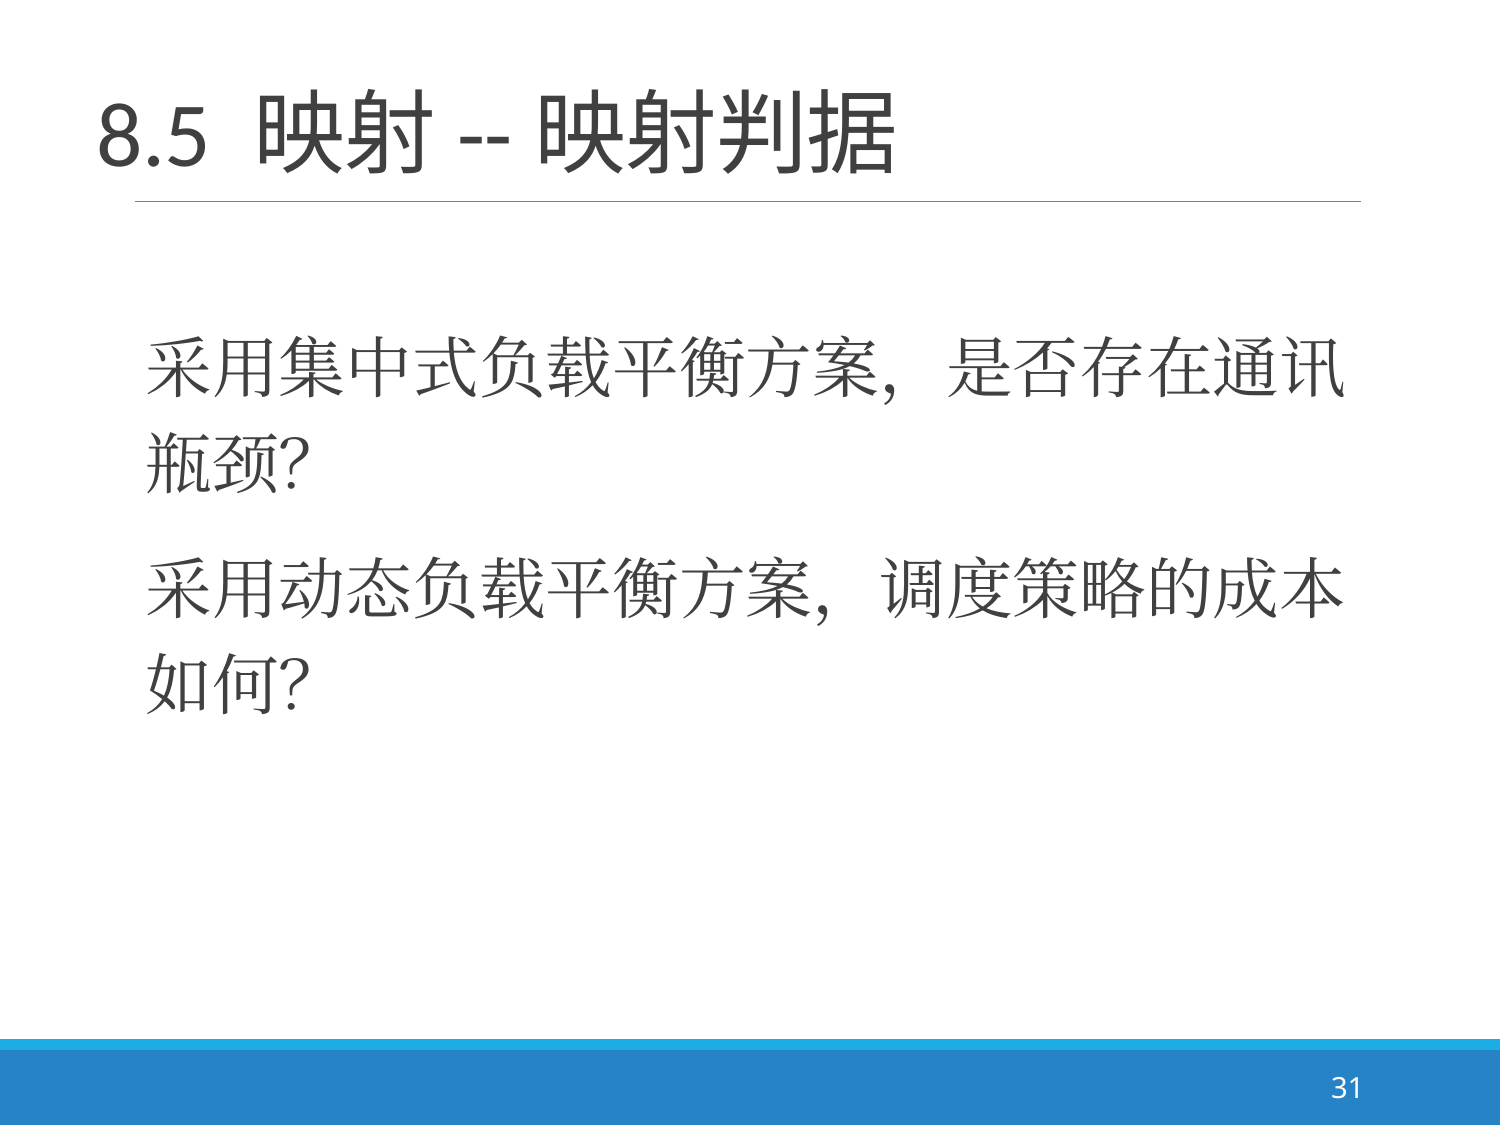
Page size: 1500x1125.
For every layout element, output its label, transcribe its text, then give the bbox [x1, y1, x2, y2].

title 8.5 映射--映射判据 [81, 67, 1370, 193]
slide_number 31 [1218, 1059, 1380, 1120]
list 采用集中式负载平衡方案，是否存在通讯瓶颈？ 采用动态负载平衡方案，调度策略的成本如何？ [130, 302, 1412, 965]
